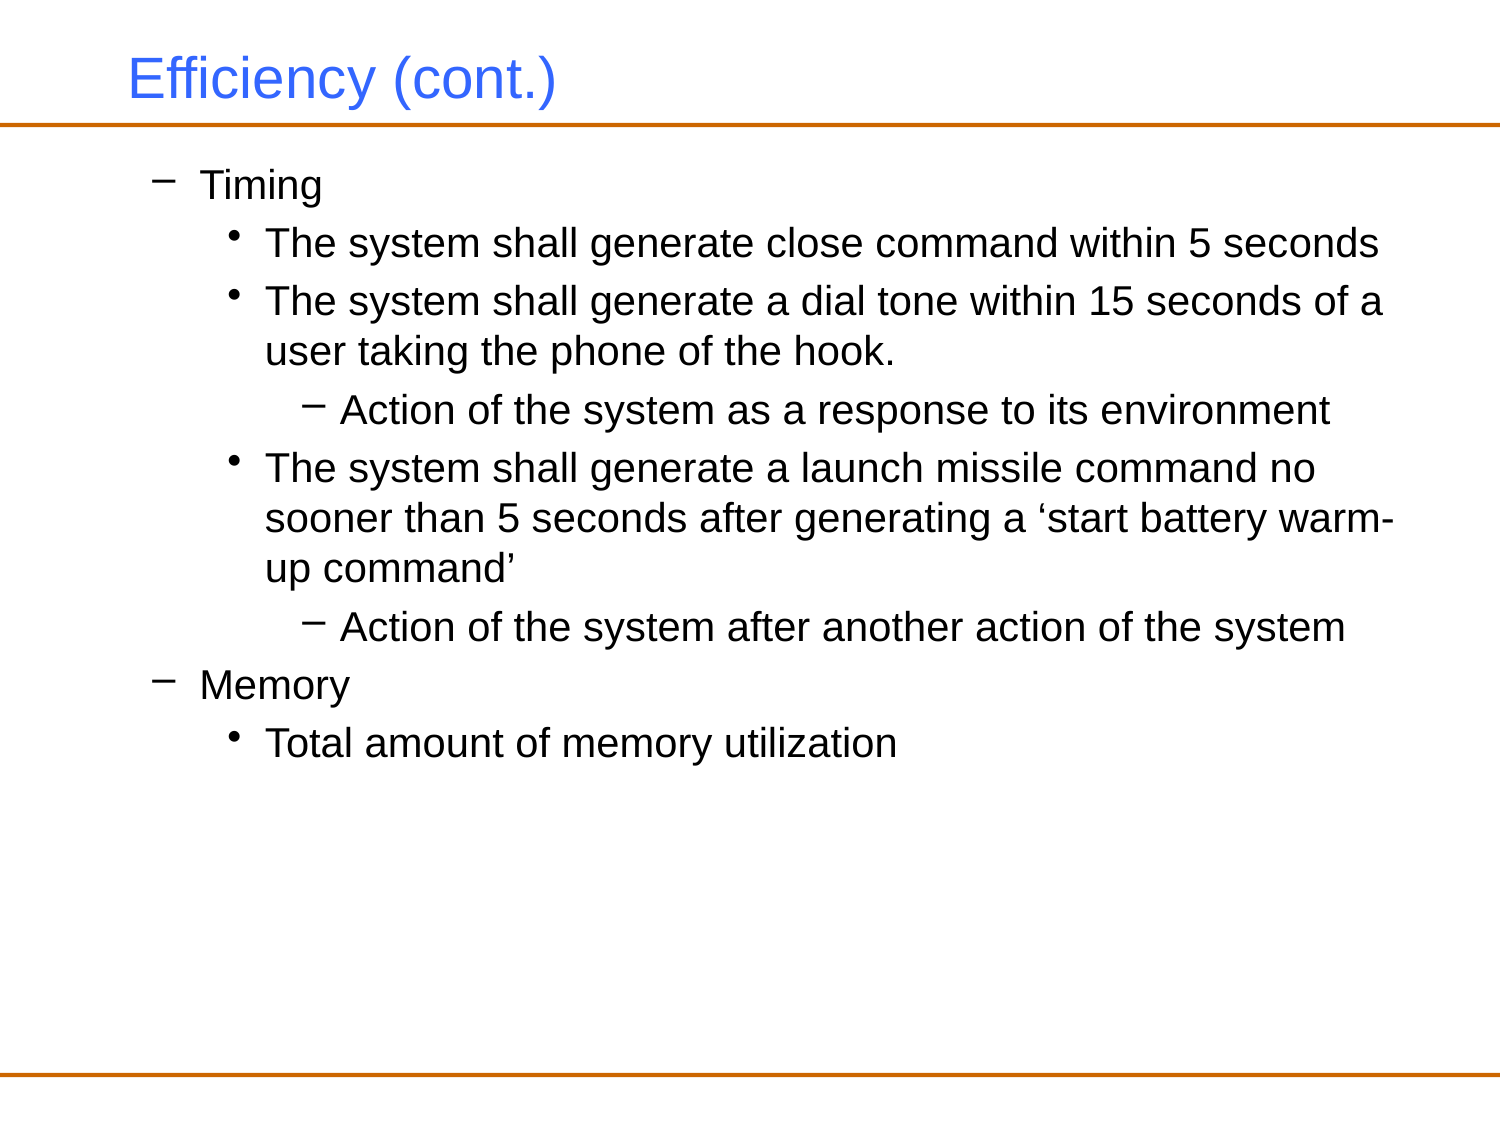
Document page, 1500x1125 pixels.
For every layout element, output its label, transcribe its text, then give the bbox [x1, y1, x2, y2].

list Timing The system shall generate close command within 5 seconds The system shall generate a dial tone within 15 seconds of a user taking the phone of the hook. Action of the system as a response to its environment The system shall generate a launch missile command no sooner than 5 seconds after generating a ‘start battery warm-up command’ Action of the system after another action of the system Memory Total amount of memory utilization [62, 149, 1438, 1063]
title Efficiency (cont.) [112, 24, 1388, 125]
